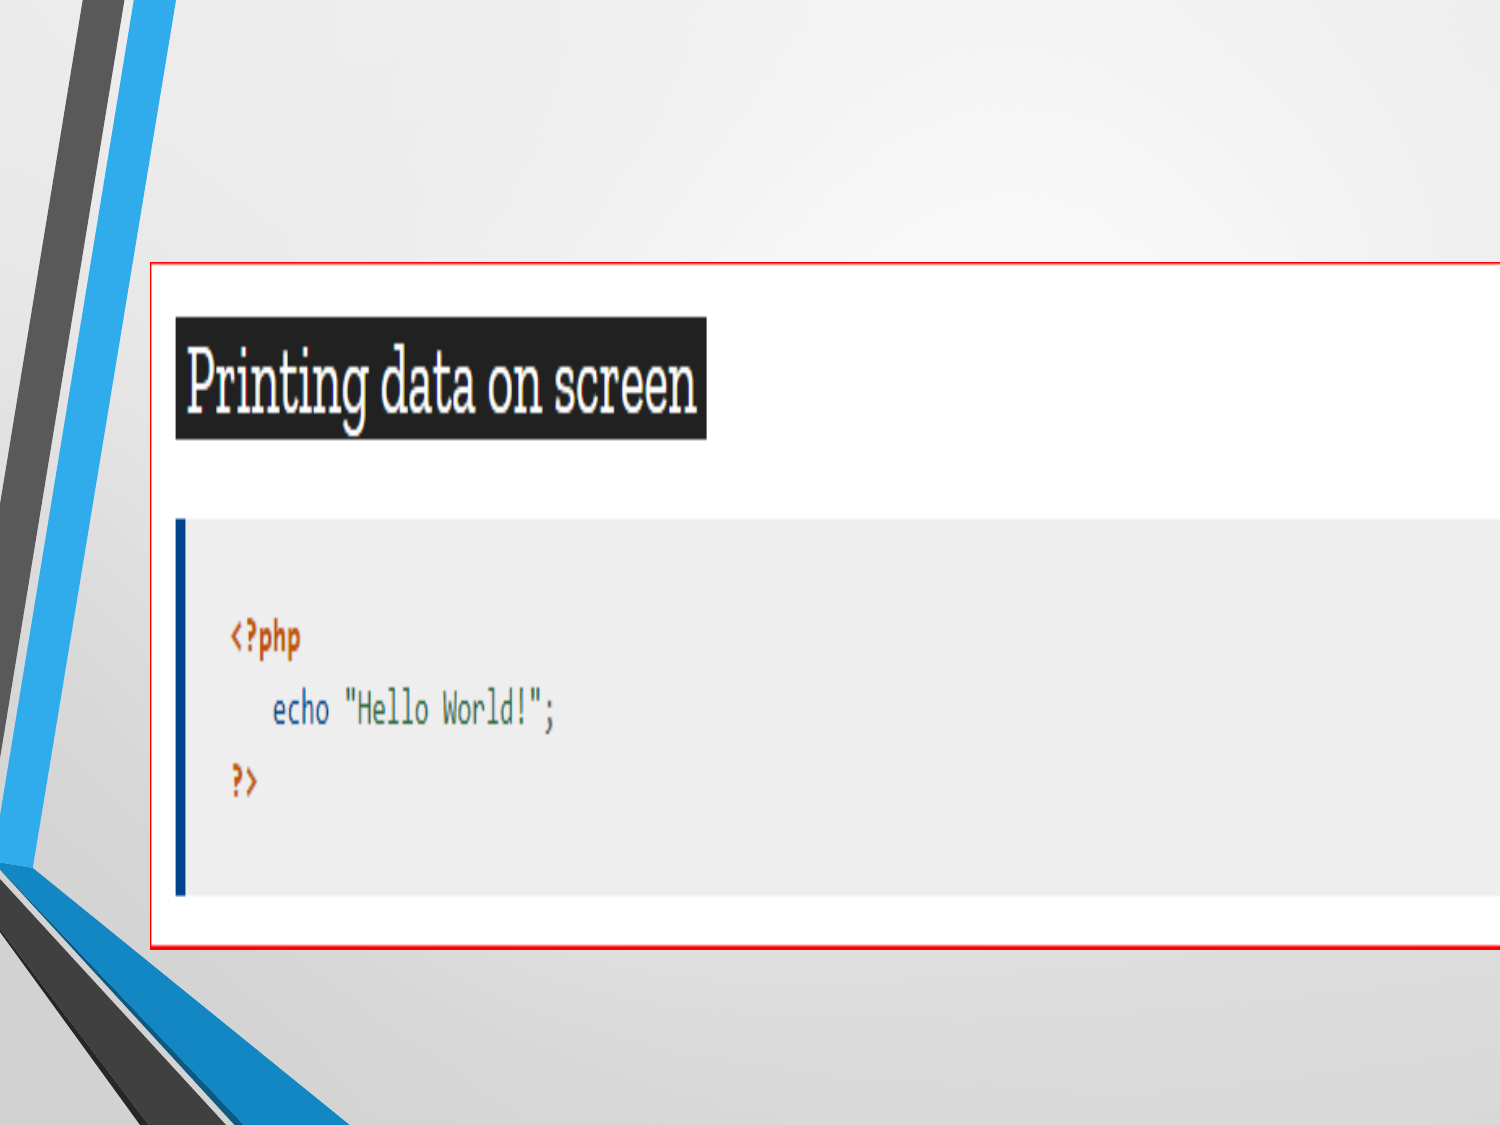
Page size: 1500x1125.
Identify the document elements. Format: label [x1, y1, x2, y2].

picture [149, 262, 1500, 951]
